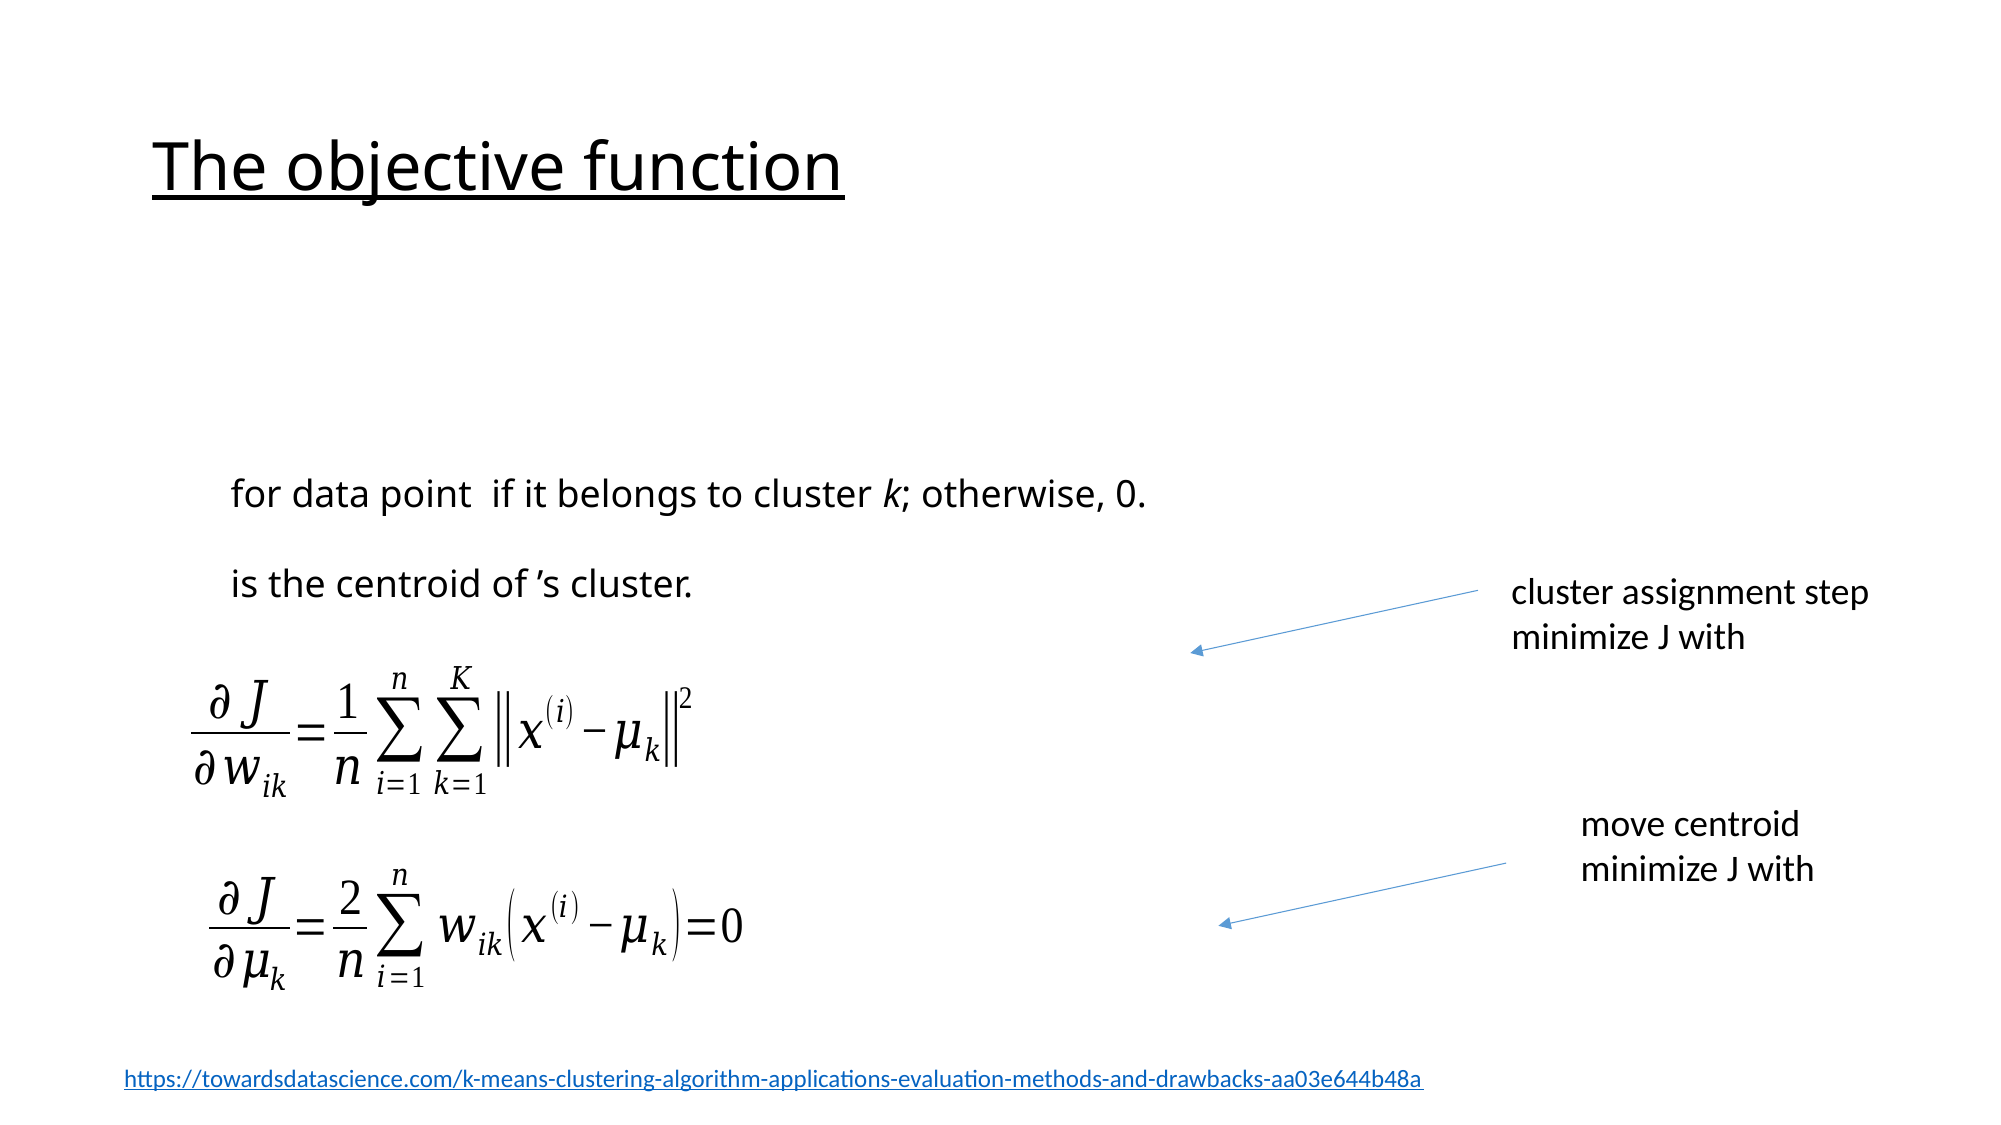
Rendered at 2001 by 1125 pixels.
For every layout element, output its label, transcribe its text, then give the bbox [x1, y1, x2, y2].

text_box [1218, 863, 1507, 926]
title The objective function [137, 59, 1863, 278]
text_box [1190, 590, 1478, 654]
text_box https://towardsdatascience.com/k-means-clustering-algorithm-applications-evaluation-methods-and-drawbacks-aa03e644b48a [109, 1054, 1863, 1100]
